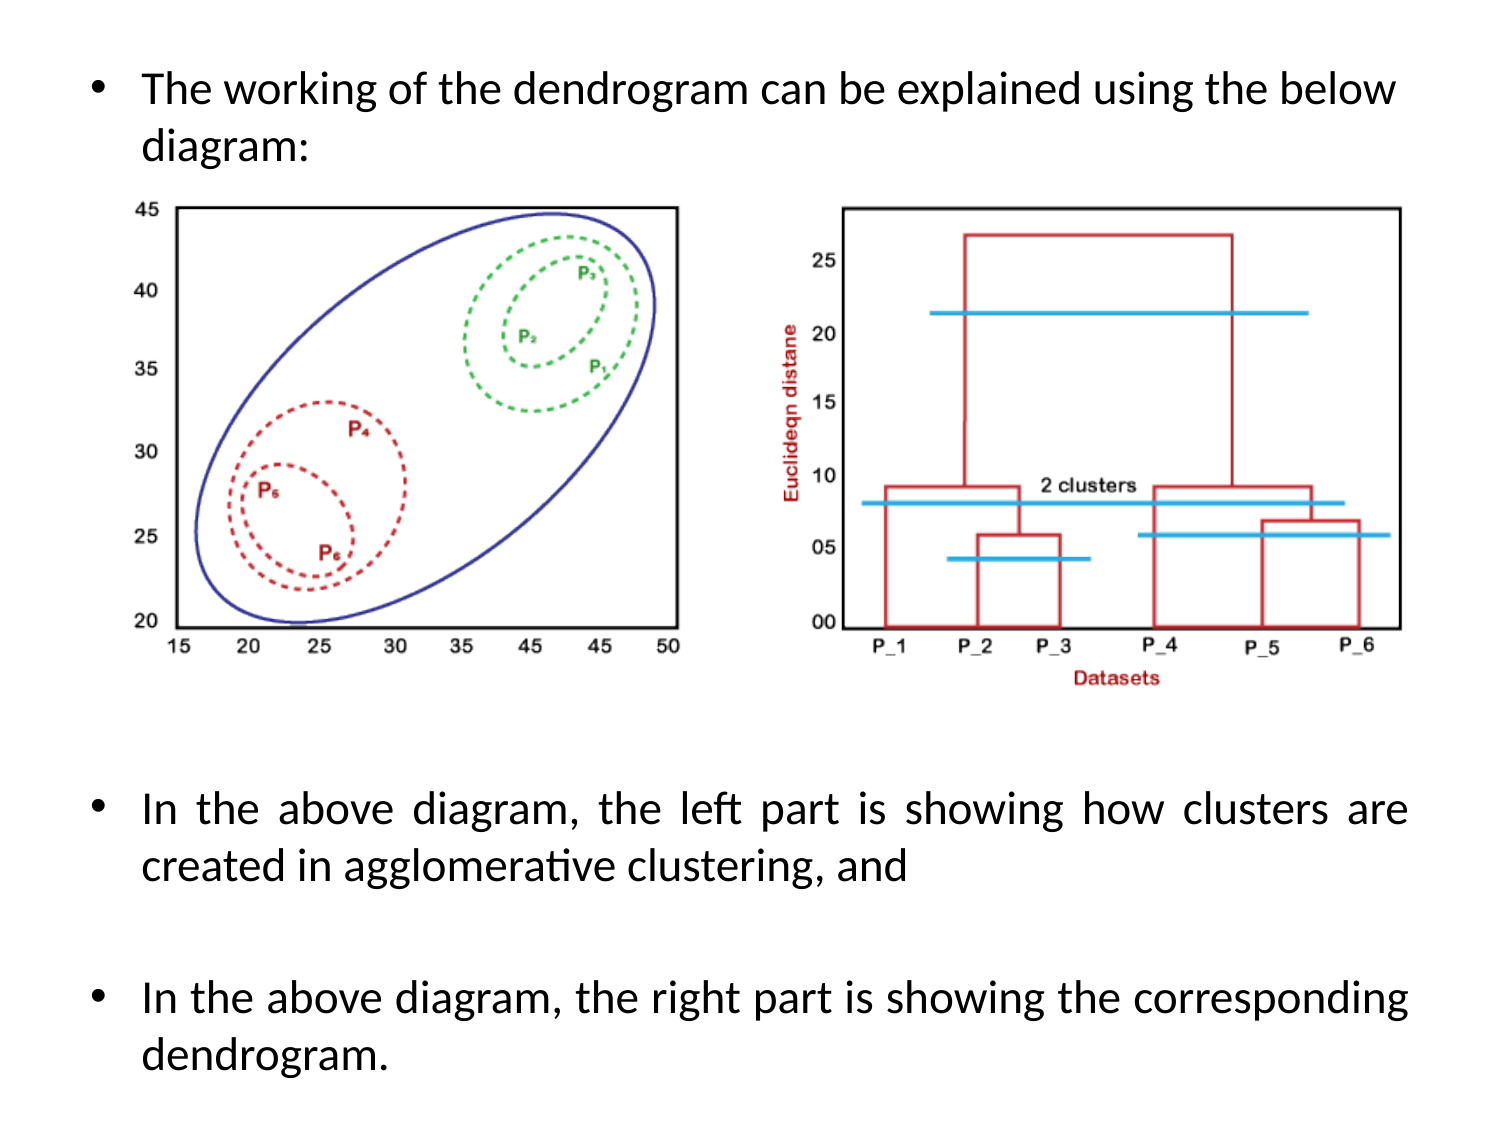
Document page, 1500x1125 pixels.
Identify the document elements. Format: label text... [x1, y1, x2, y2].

list The working of the dendrogram can be explained using the below diagram: In the above diagram, the left part is showing how clusters are created in agglomerative clustering, and In the above diagram, the right part is showing the corresponding dendrogram. [75, 50, 1425, 1088]
picture [99, 162, 1413, 704]
